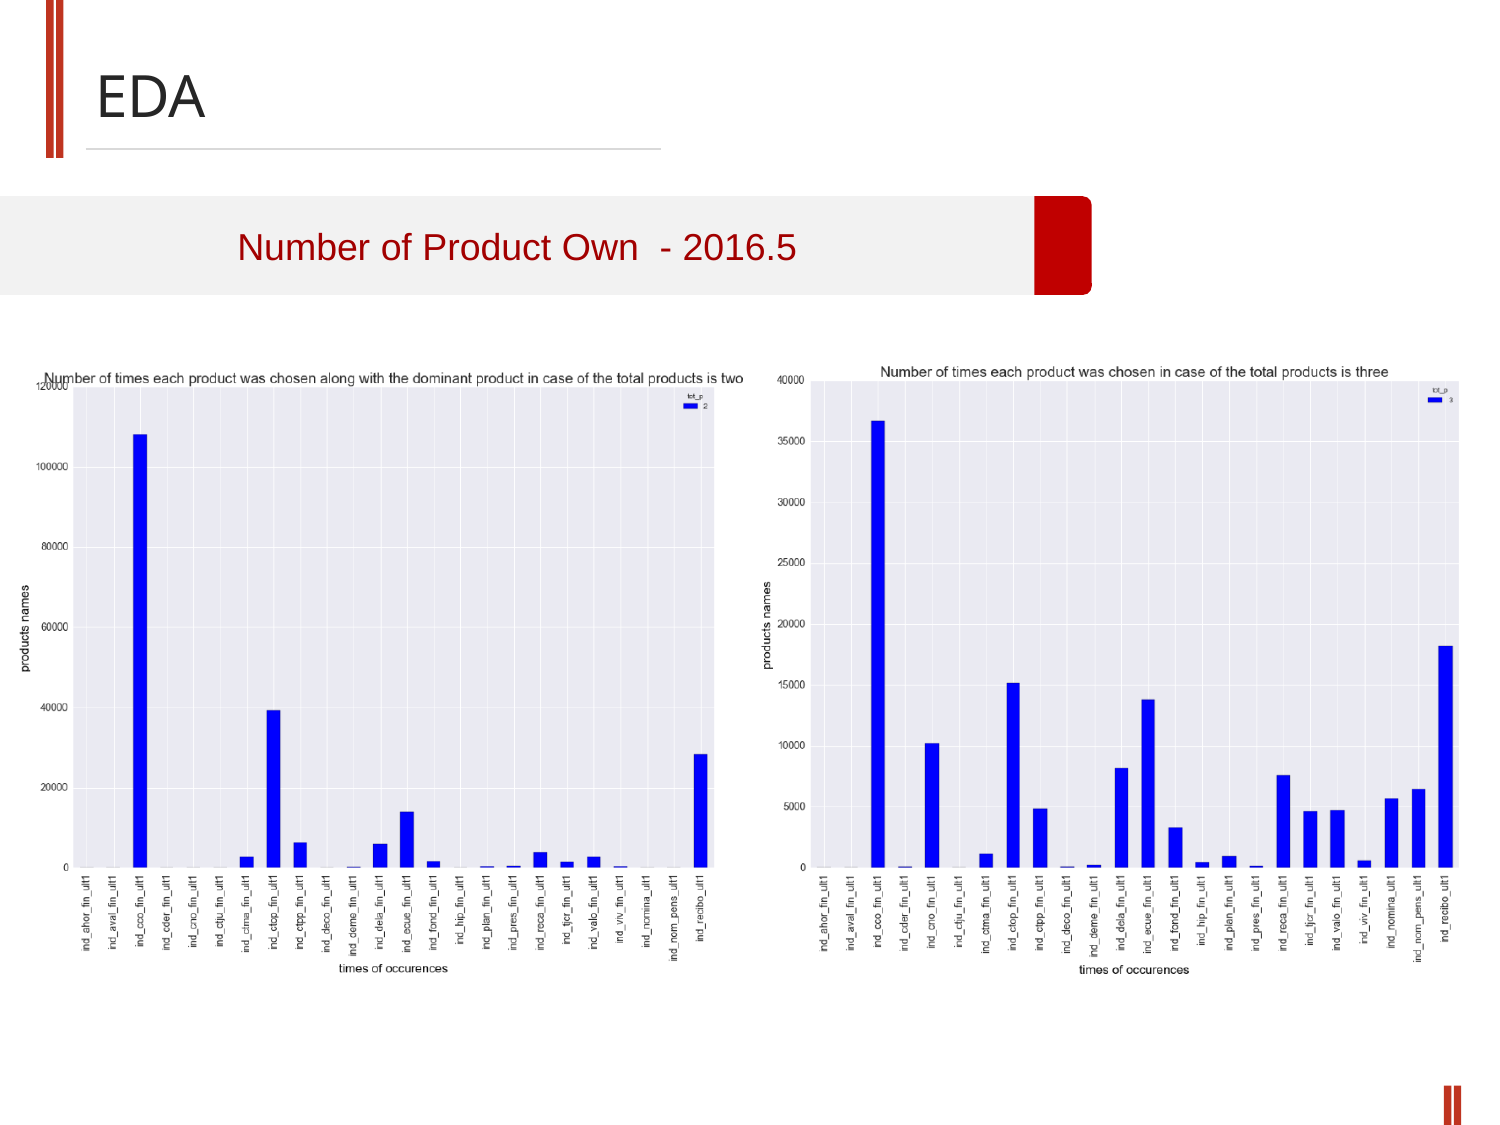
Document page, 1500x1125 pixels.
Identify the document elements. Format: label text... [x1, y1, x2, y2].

picture [15, 362, 751, 981]
picture [760, 359, 1471, 984]
text_box [864, 194, 1094, 298]
text_box EDA [80, 51, 715, 137]
text_box Number of Product Own - 2016.5 [0, 194, 1037, 297]
